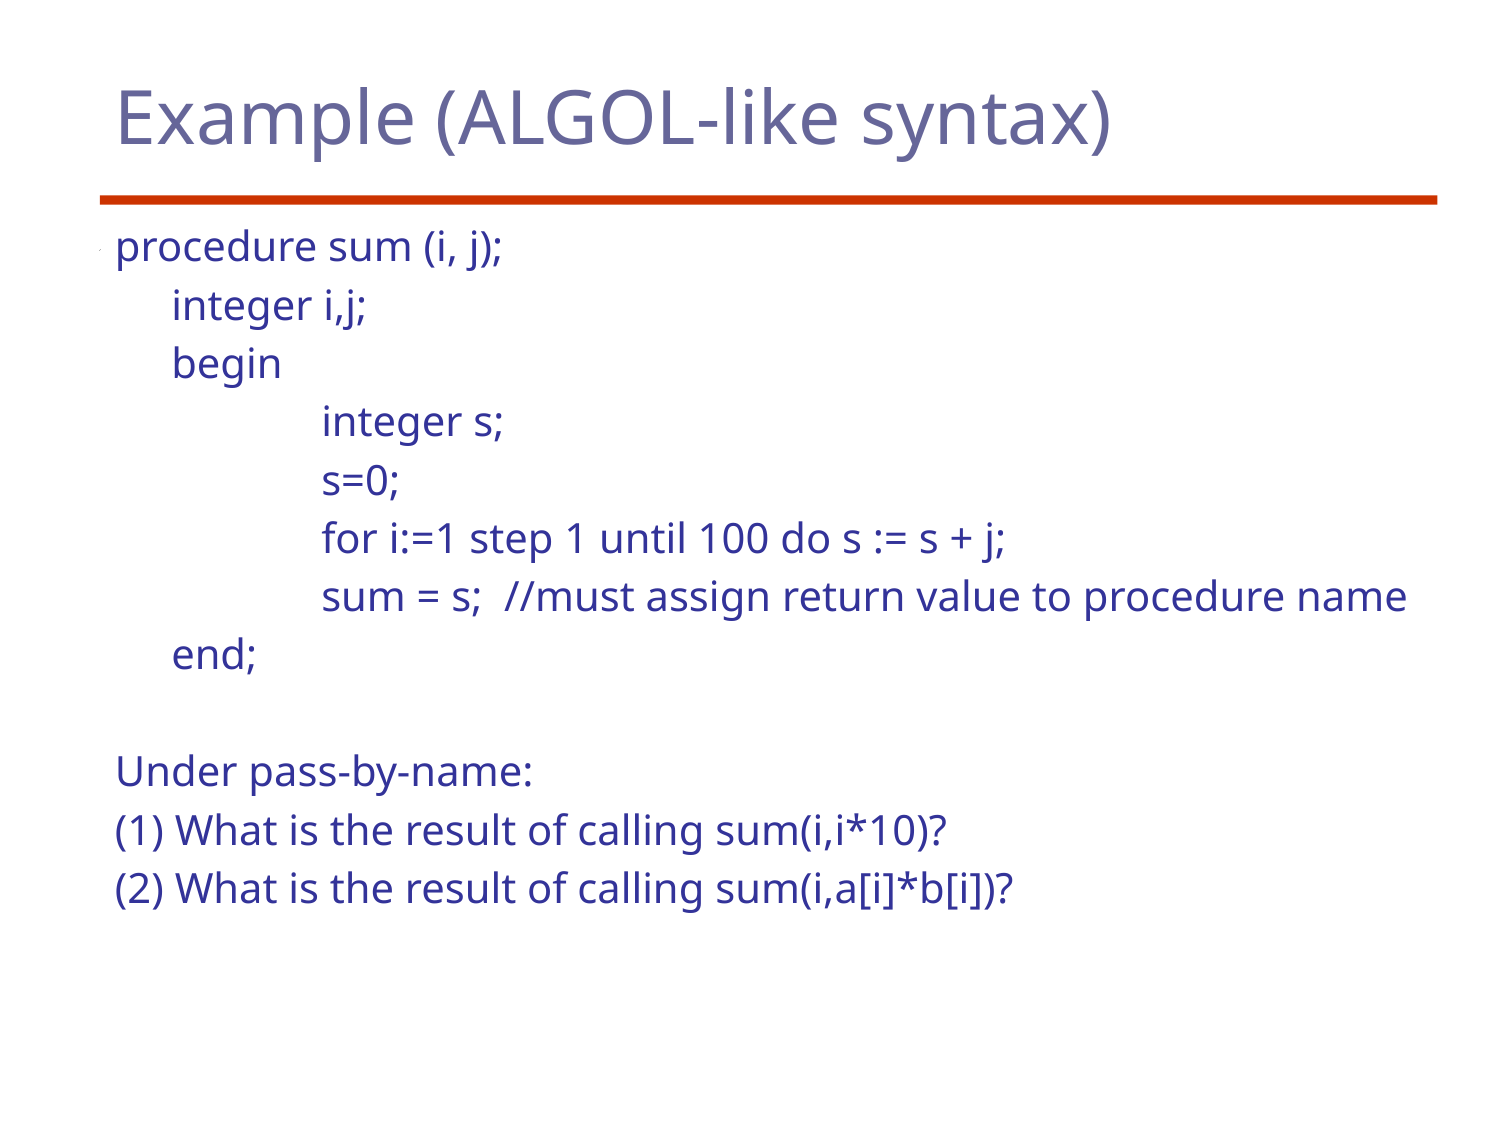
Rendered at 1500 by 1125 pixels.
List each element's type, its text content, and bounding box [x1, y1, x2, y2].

title Example (ALGOL-like syntax) [99, 62, 1438, 212]
list procedure sum (i, j); integer i,j; begin integer s; s=0; for i:=1 step 1 until 100 do s := s + j; sum = s; //must assign return value to procedure name end; Under pass-by-name: (1) What is the result of calling sum(i,i*10)? (2) What is the result of calling sum(i,a[i]*b[i])? [99, 212, 1438, 1013]
